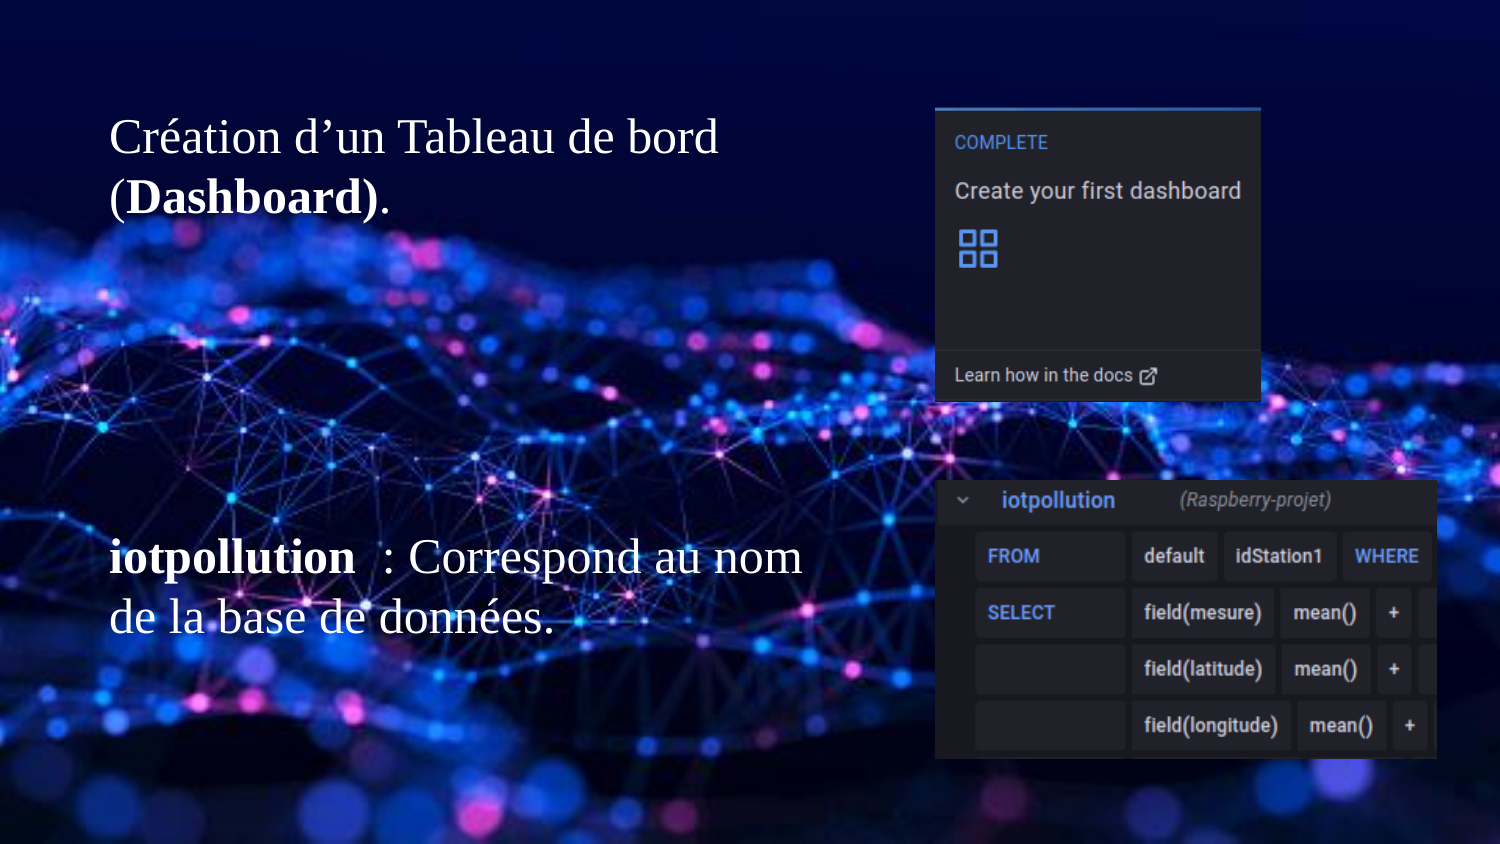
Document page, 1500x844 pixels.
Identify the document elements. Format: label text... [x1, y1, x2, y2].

text_box Création d’un Tableau de bord (Dashboard). iotpollution : Correspond au nom de la base de données. [94, 88, 848, 659]
picture [0, 0, 1500, 844]
